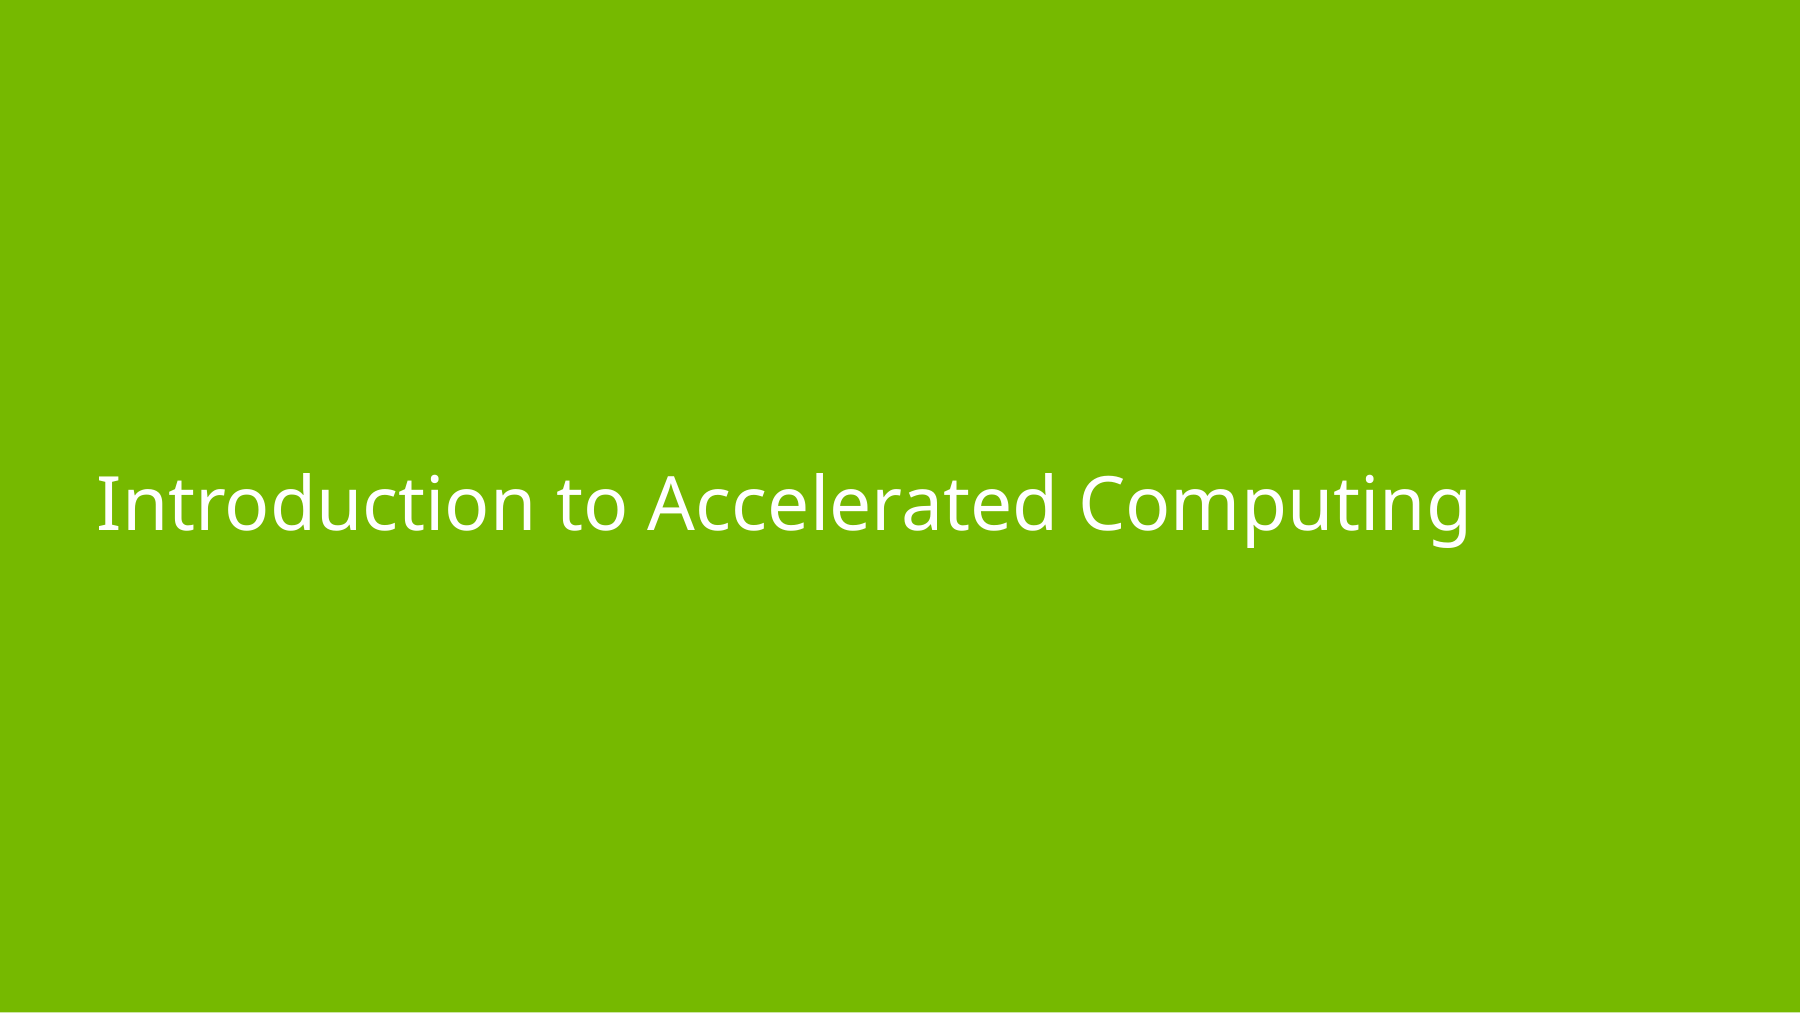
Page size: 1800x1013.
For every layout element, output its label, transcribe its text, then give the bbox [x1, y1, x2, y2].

title Introduction to Accelerated Computing [81, 457, 1719, 555]
